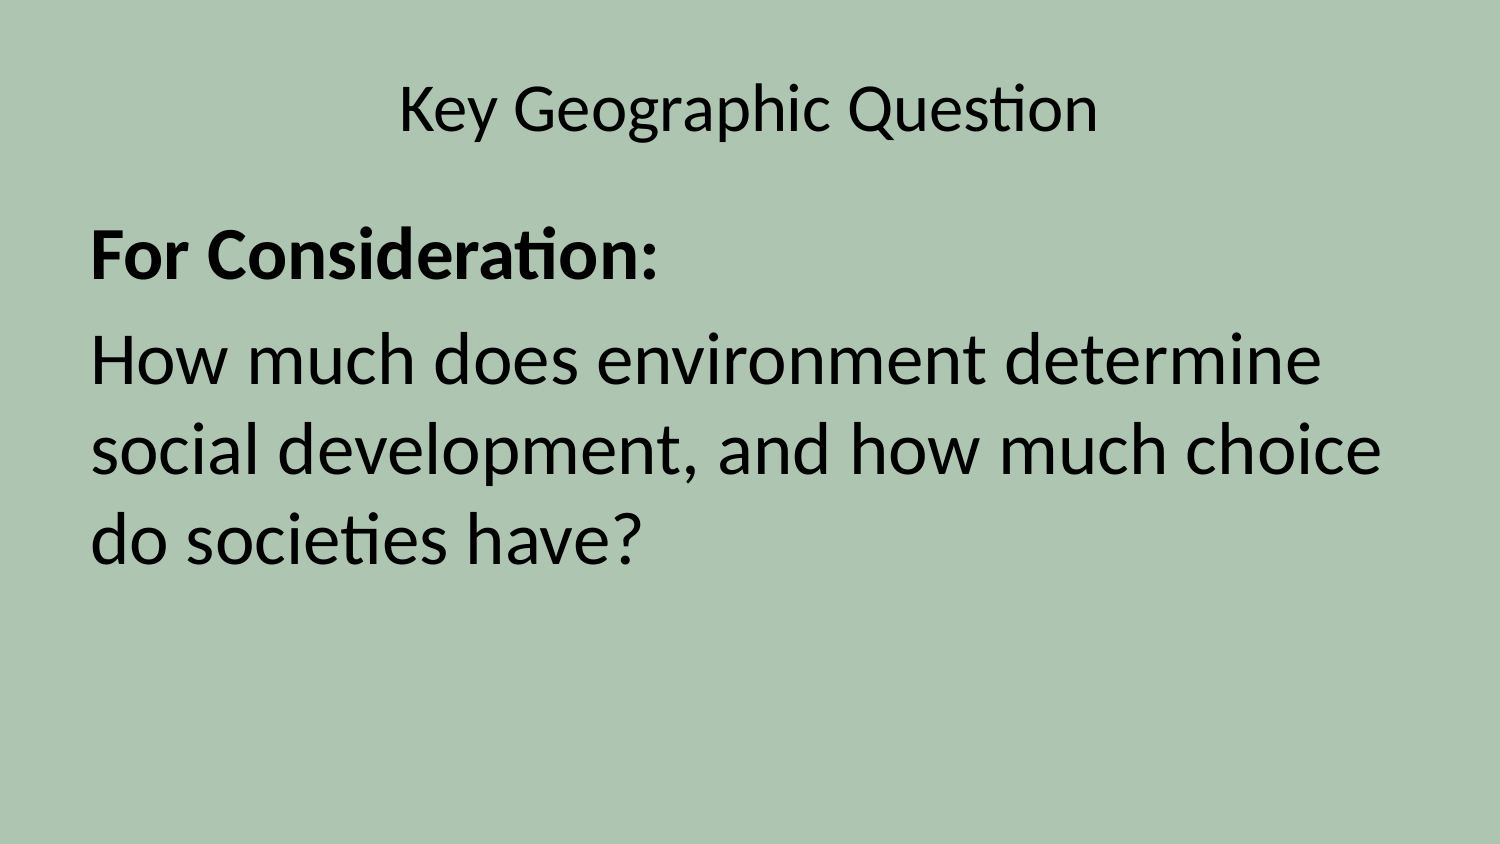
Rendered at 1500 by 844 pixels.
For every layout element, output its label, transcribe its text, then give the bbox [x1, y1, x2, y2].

list For Consideration: How much does environment determine social development, and how much choice do societies have? [75, 196, 1425, 754]
title Key Geographic Question [75, 33, 1425, 175]
